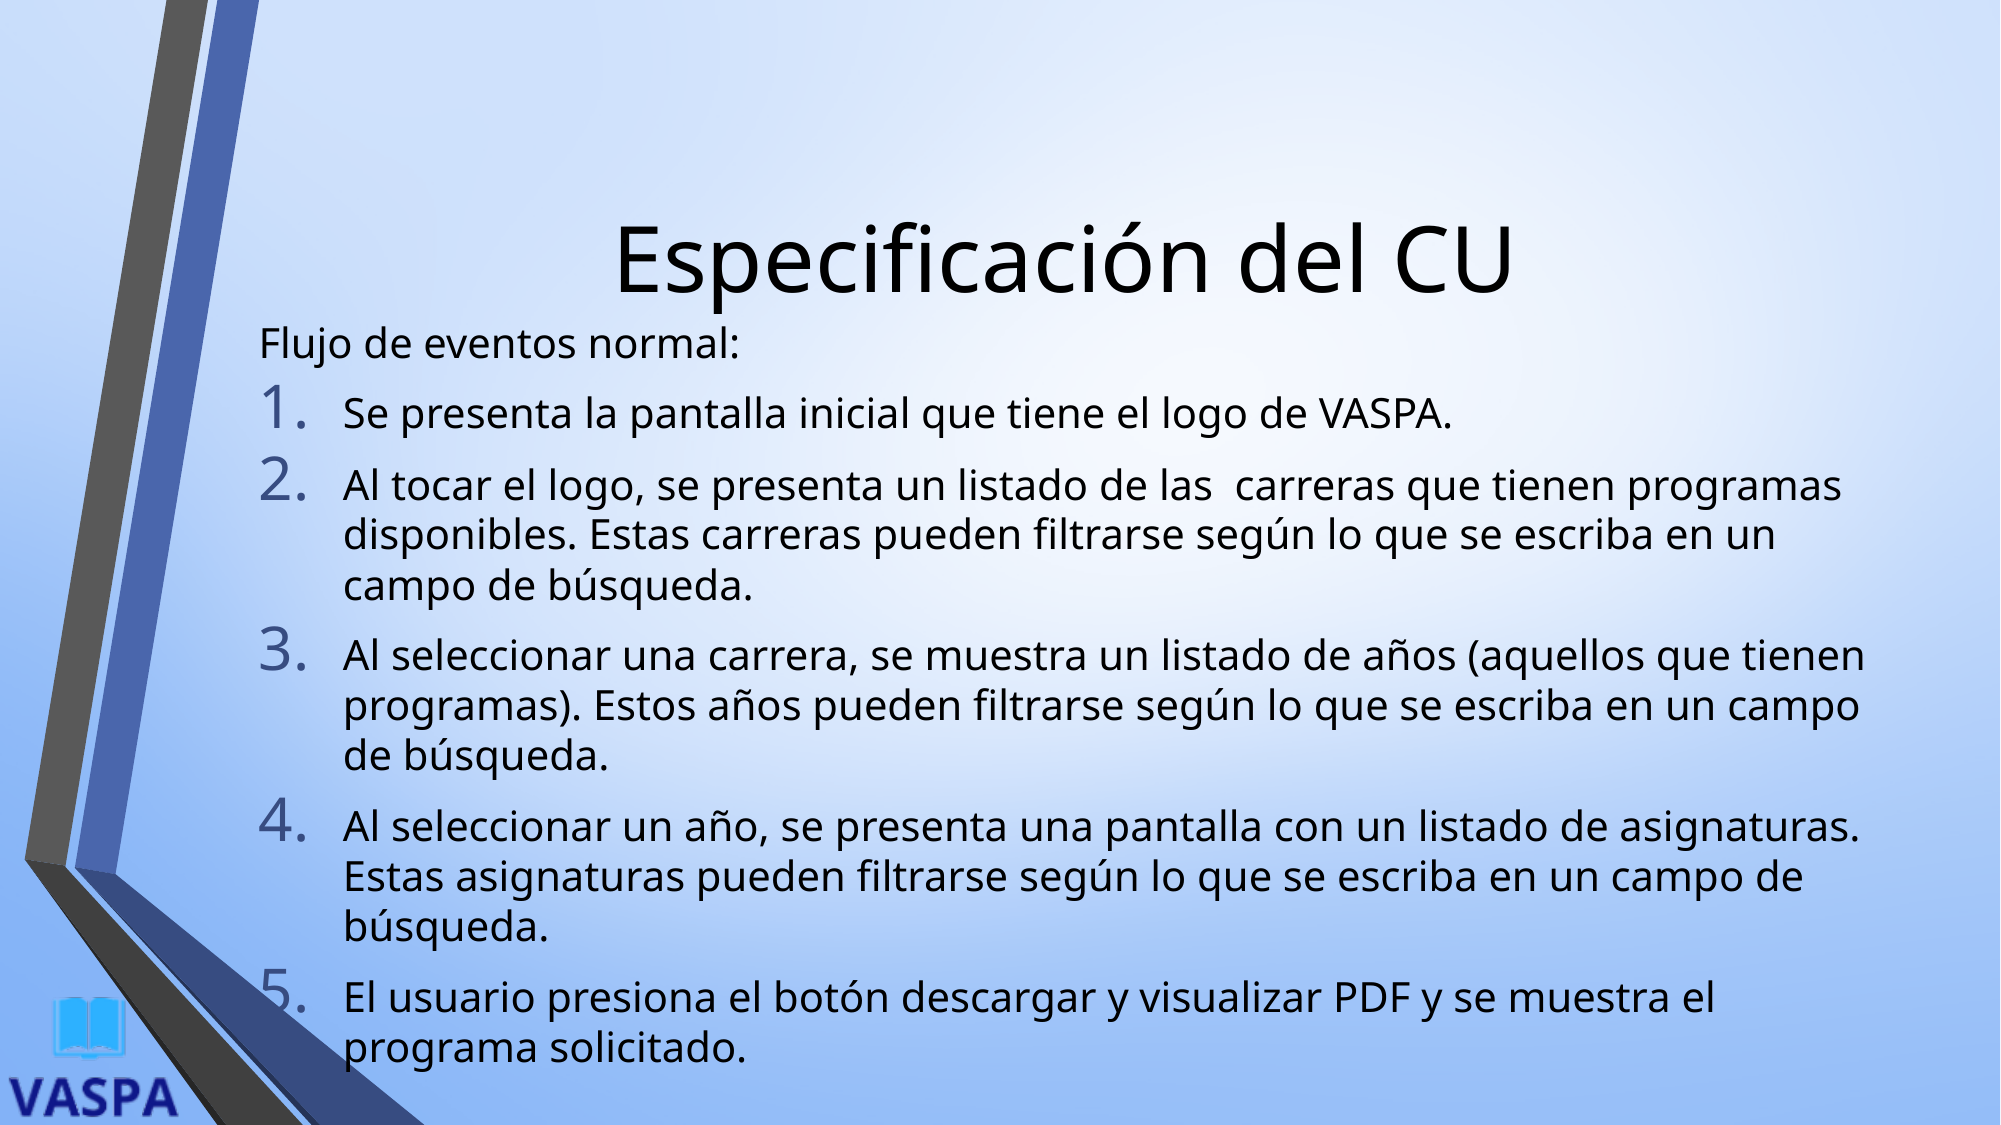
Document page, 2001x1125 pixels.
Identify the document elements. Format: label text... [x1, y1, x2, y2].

list Flujo de eventos normal: Se presenta la pantalla inicial que tiene el logo de VASPA. Al tocar el logo, se presenta un listado de las carreras que tienen programas disponibles. Estas carreras pueden filtrarse según lo que se escriba en un campo de búsqueda. Al seleccionar una carrera, se muestra un listado de años (aquellos que tienen programas). Estos años pueden filtrarse según lo que se escriba en un campo de búsqueda. Al seleccionar un año, se presenta una pantalla con un listado de asignaturas. Estas asignaturas pueden filtrarse según lo que se escriba en un campo de búsqueda. El usuario presiona el botón descargar y visualizar PDF y se muestra el programa solicitado. [243, 437, 1887, 1057]
title Especificación del CU [243, 112, 1887, 400]
picture [0, 962, 188, 1125]
